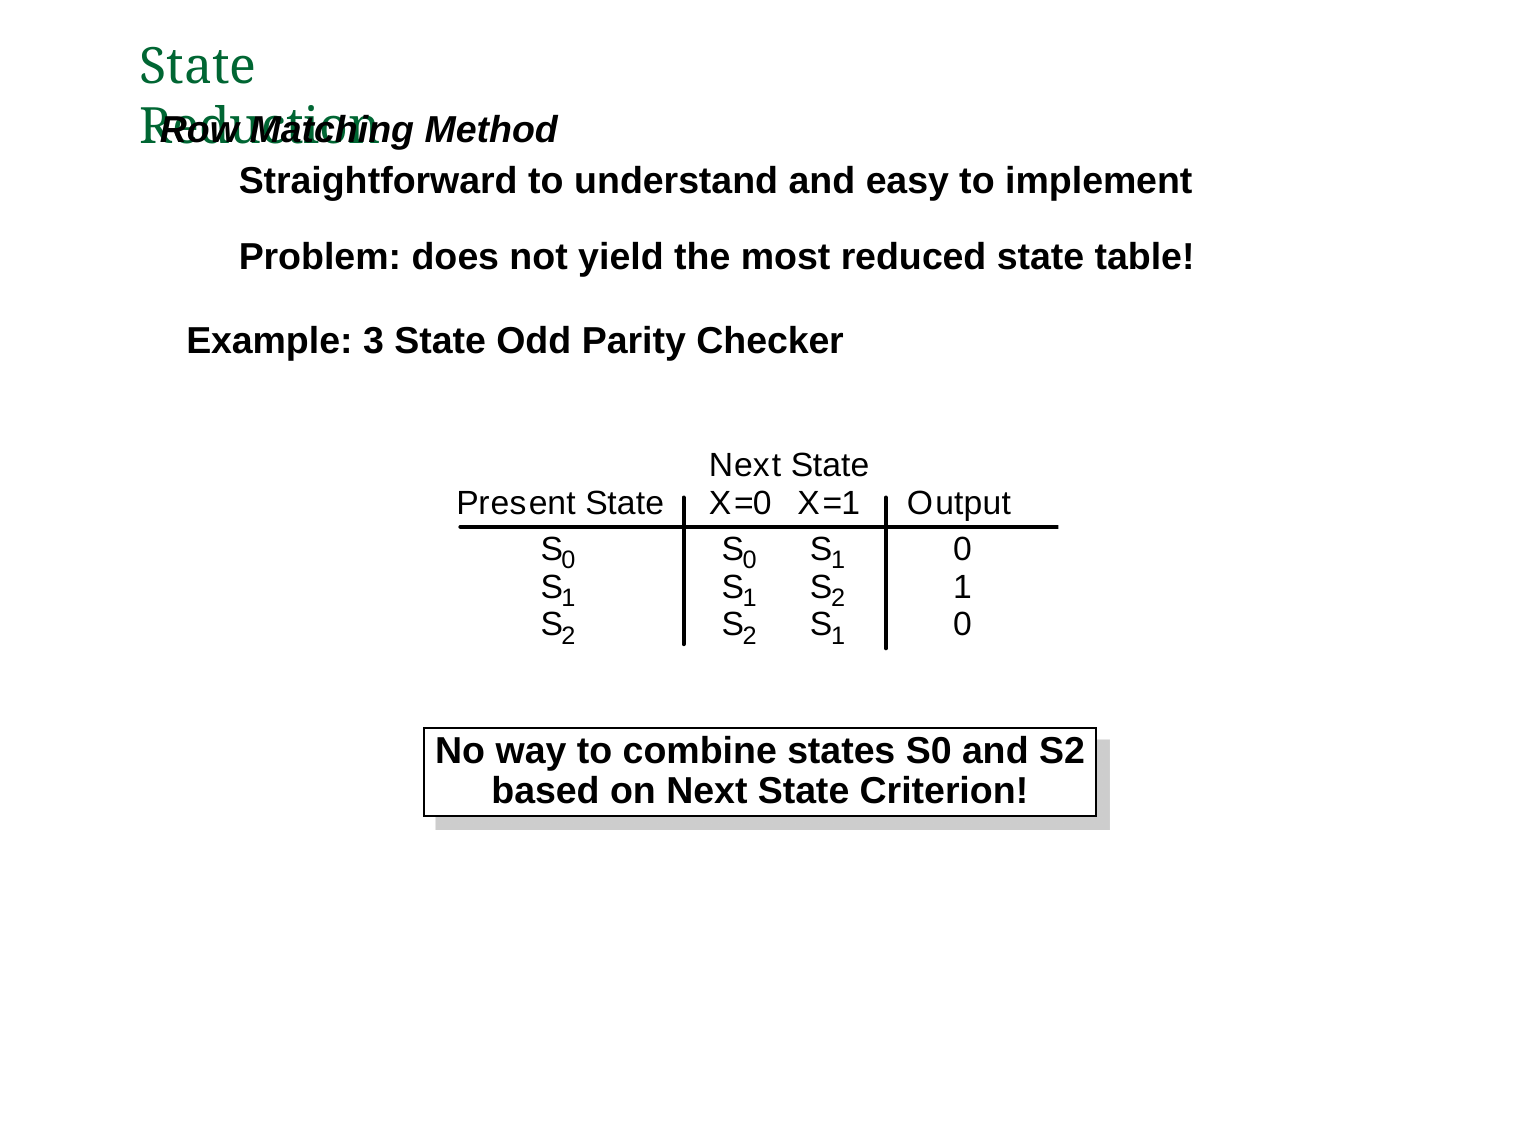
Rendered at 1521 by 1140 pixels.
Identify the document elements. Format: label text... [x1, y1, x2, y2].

text_box No way to combine states S0 and S2 based on Next State Criterion! [424, 728, 1097, 816]
text_box Straightforward to understand and easy to implement Problem: does not yield the most reduced state table! [228, 158, 1207, 282]
text_box Example: 3 State Odd Parity Checker [175, 318, 856, 366]
picture [455, 447, 1059, 687]
title State Reduction [128, 29, 457, 229]
text_box Row Matching Method [149, 107, 570, 155]
